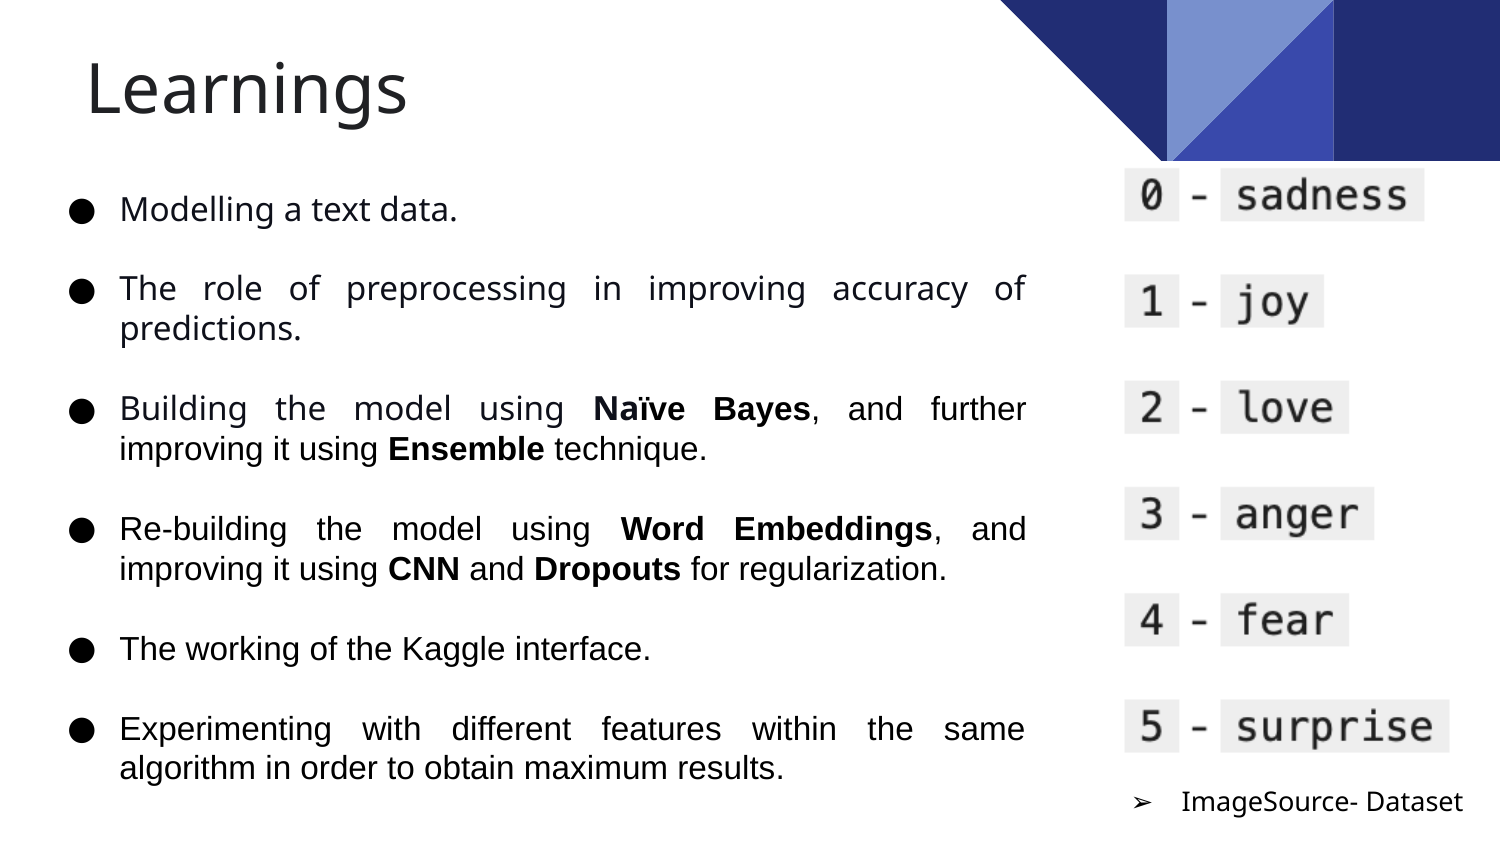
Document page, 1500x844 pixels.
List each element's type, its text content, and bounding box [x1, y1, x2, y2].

subtitle Learnings [70, 45, 1015, 172]
text_box Modelling a text data. The role of preprocessing in improving accuracy of predictions. Building the model using Naïve Bayes, and further improving it using Ensemble technique. Re-building the model using Word Embeddings, and improving it using CNN and Dropouts for regularization. The working of the Kaggle interface. Experimenting with different features within the same algorithm in order to obtain maximum results. [29, 172, 1042, 802]
picture [1113, 160, 1500, 775]
text_box ImageSource- Dataset [1091, 769, 1500, 833]
